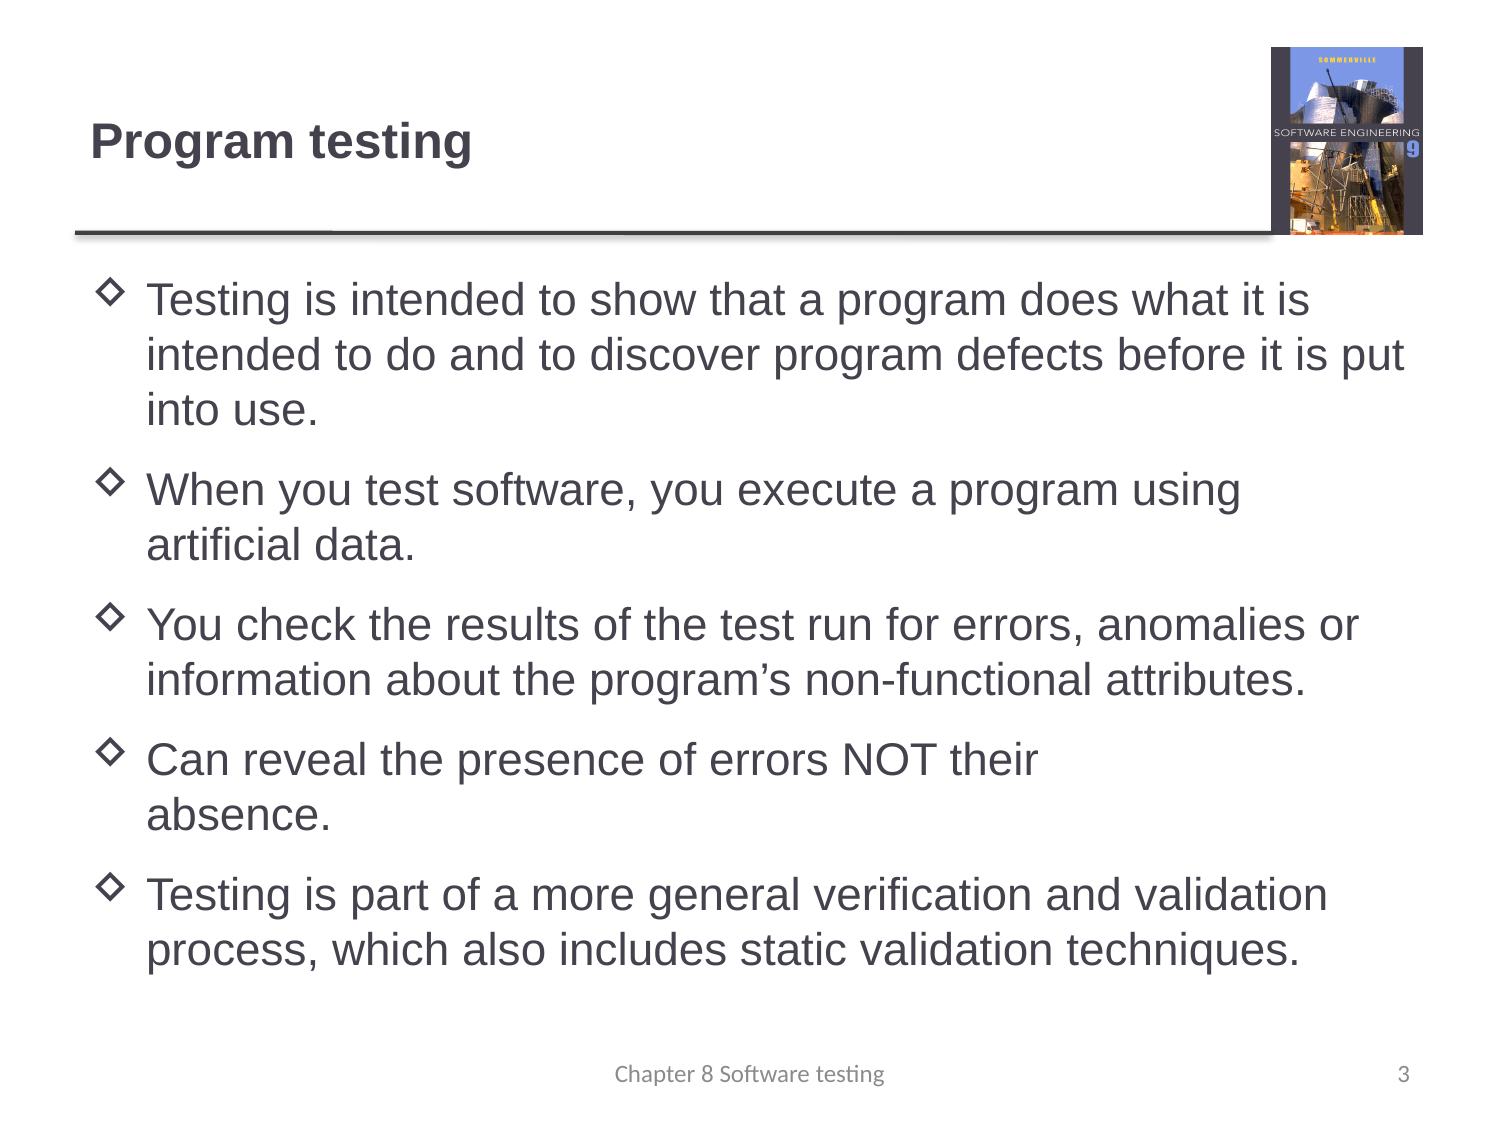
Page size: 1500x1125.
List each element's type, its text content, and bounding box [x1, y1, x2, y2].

slide_number 3 [1074, 1042, 1425, 1103]
picture [1272, 47, 1423, 235]
list Testing is intended to show that a program does what it is intended to do and to discover program defects before it is put into use. When you test software, you execute a program using artificial data. You check the results of the test run for errors, anomalies or information about the program’s non-functional attributes. Can reveal the presence of errors NOT their absence. Testing is part of a more general verification and validation process, which also includes static validation techniques. [75, 262, 1425, 1005]
title Program testing [74, 44, 1272, 233]
footer Chapter 8 Software testing [512, 1042, 988, 1103]
